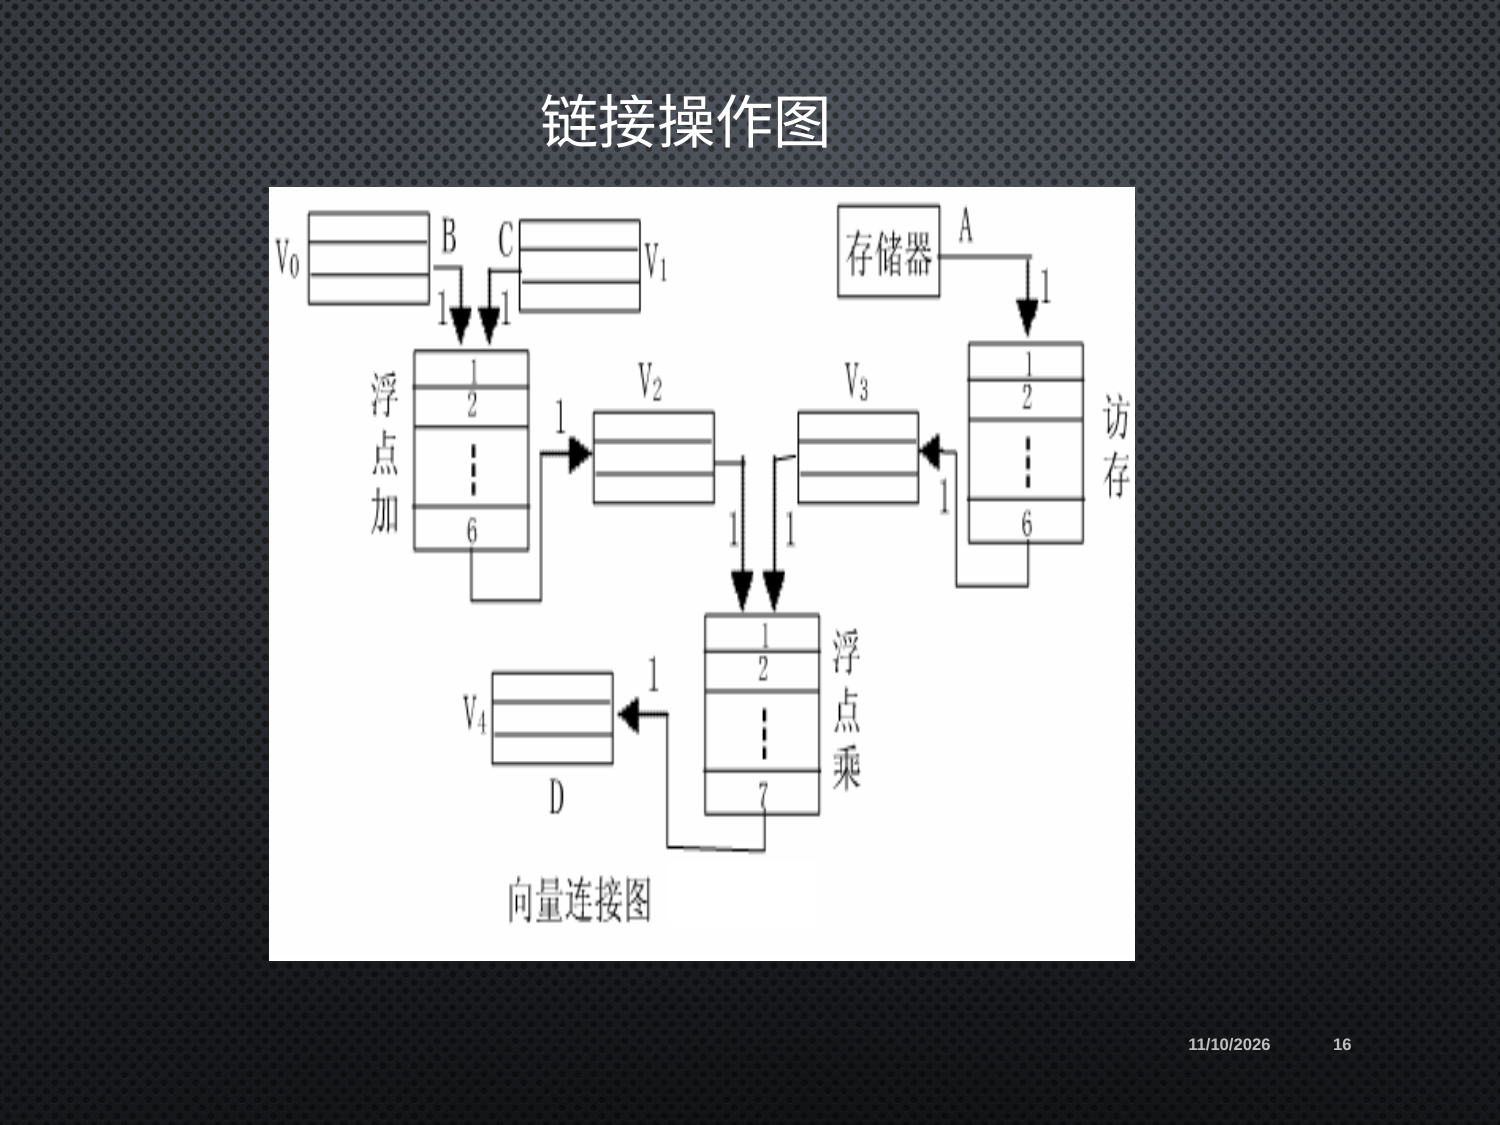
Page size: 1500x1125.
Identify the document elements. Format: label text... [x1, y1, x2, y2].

slide_number 16 [1298, 1013, 1367, 1074]
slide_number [1074, 1013, 1286, 1074]
text_box 链接操作图 [525, 78, 847, 163]
picture [269, 187, 1135, 962]
